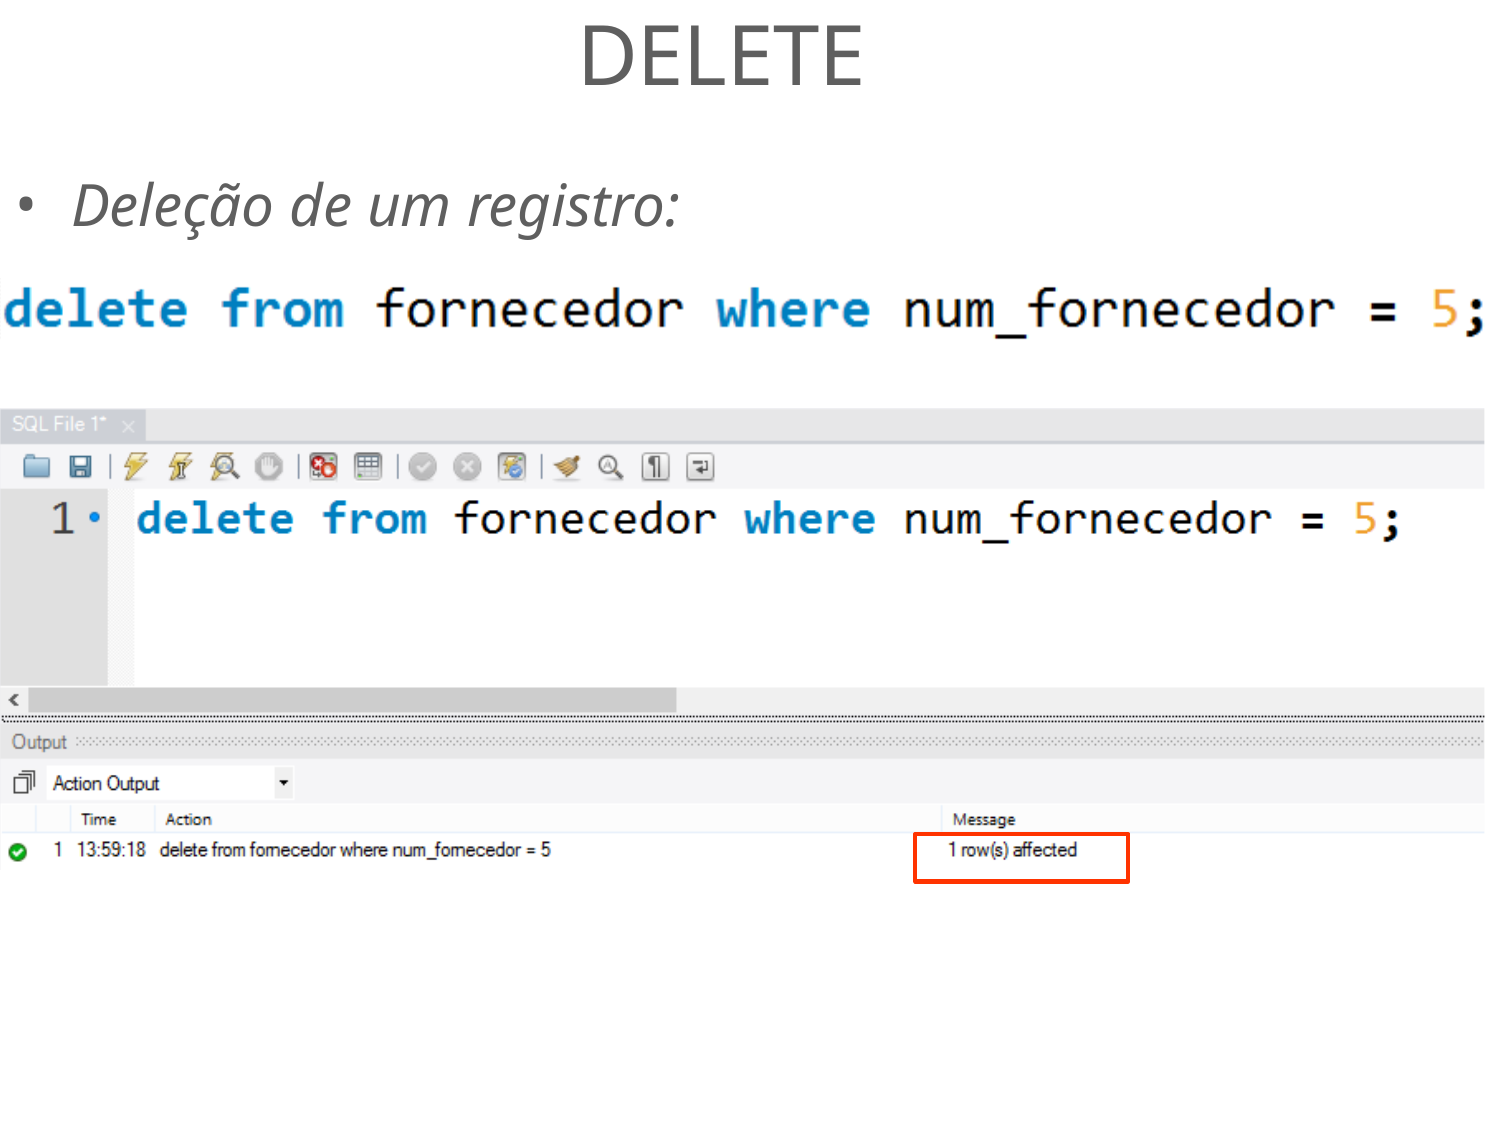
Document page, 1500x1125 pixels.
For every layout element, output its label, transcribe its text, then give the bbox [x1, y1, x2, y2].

text_box [915, 834, 1129, 882]
text_box Deleção de um registro: [12, 166, 783, 239]
text_box DELETE [574, 0, 891, 102]
text_box [0, 408, 1485, 870]
text_box [0, 278, 1500, 349]
